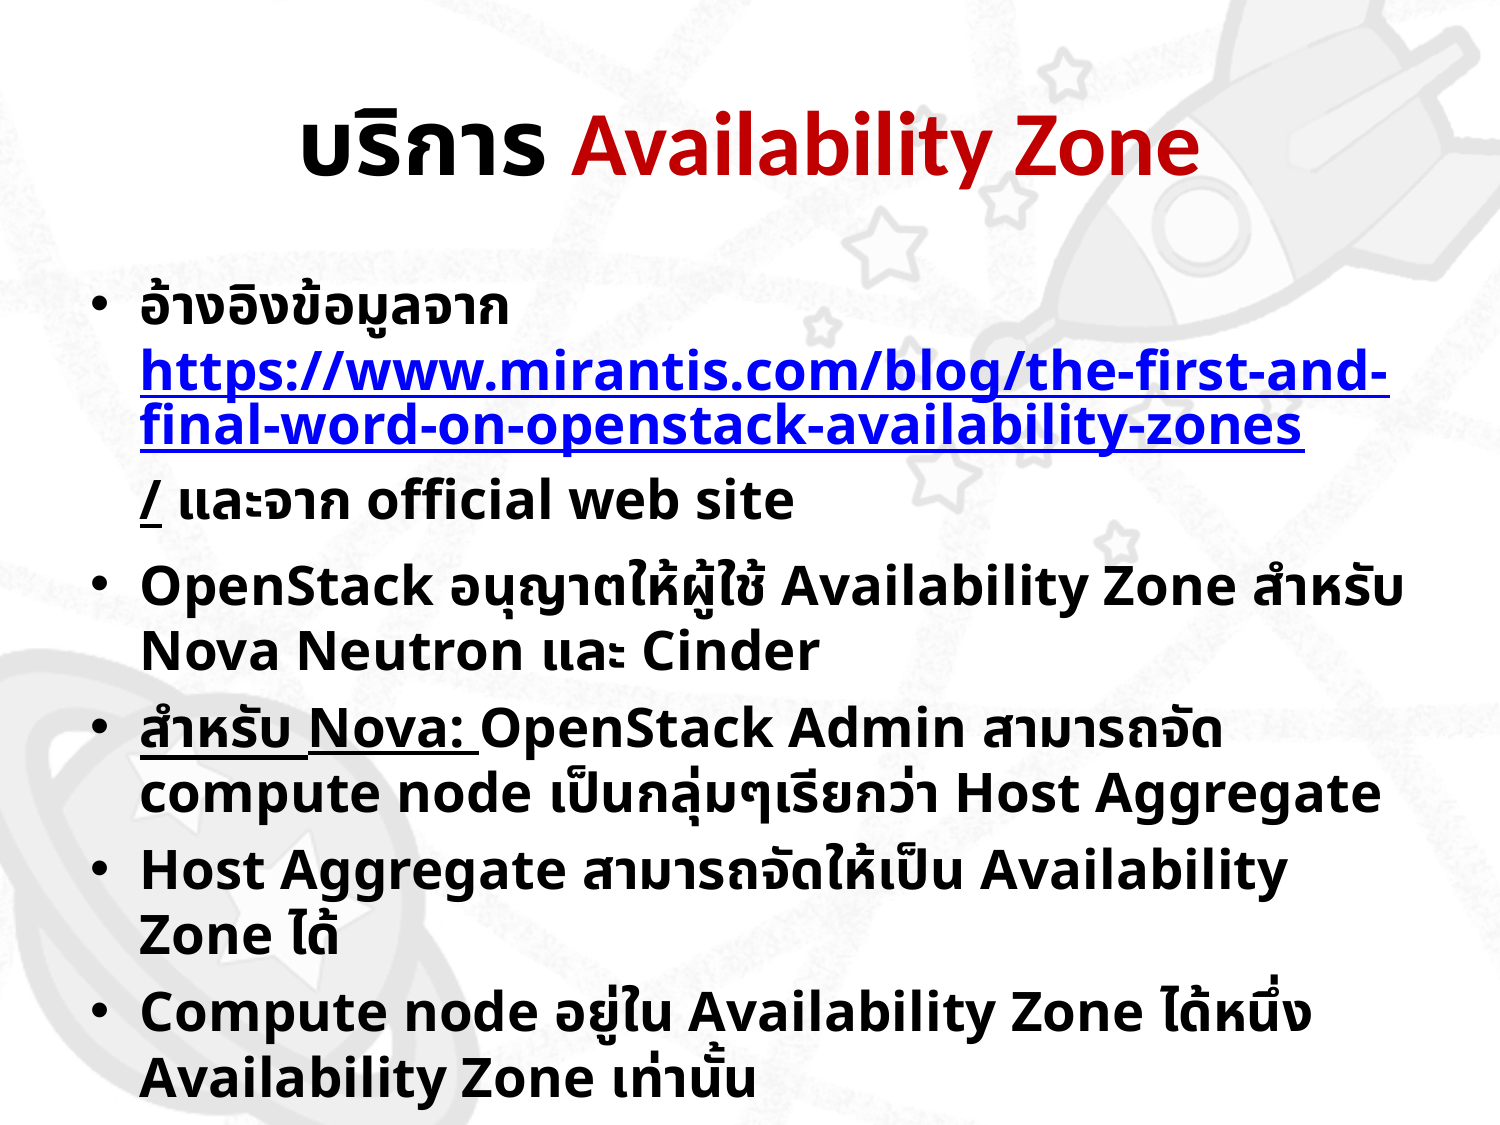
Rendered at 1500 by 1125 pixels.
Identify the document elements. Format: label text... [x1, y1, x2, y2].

title บริการ Availability Zone [75, 45, 1425, 233]
list อ้างอิงข้อมูลจาก https://www.mirantis.com/blog/the-first-and-final-word-on-openstack-availability-zones/ และจาก official web site OpenStack อนุญาตให้ผู้ใช้ Availability Zone สำหรับ Nova Neutron และ Cinder สำหรับ Nova: OpenStack Admin สามารถจัด compute node เป็นกลุ่มๆเรียกว่า Host Aggregate Host Aggregate สามารถจัดให้เป็น Availability Zone ได้ Compute node อยู่ใน Availability Zone ได้หนึ่ง Availability Zone เท่านั้น [75, 262, 1425, 1075]
